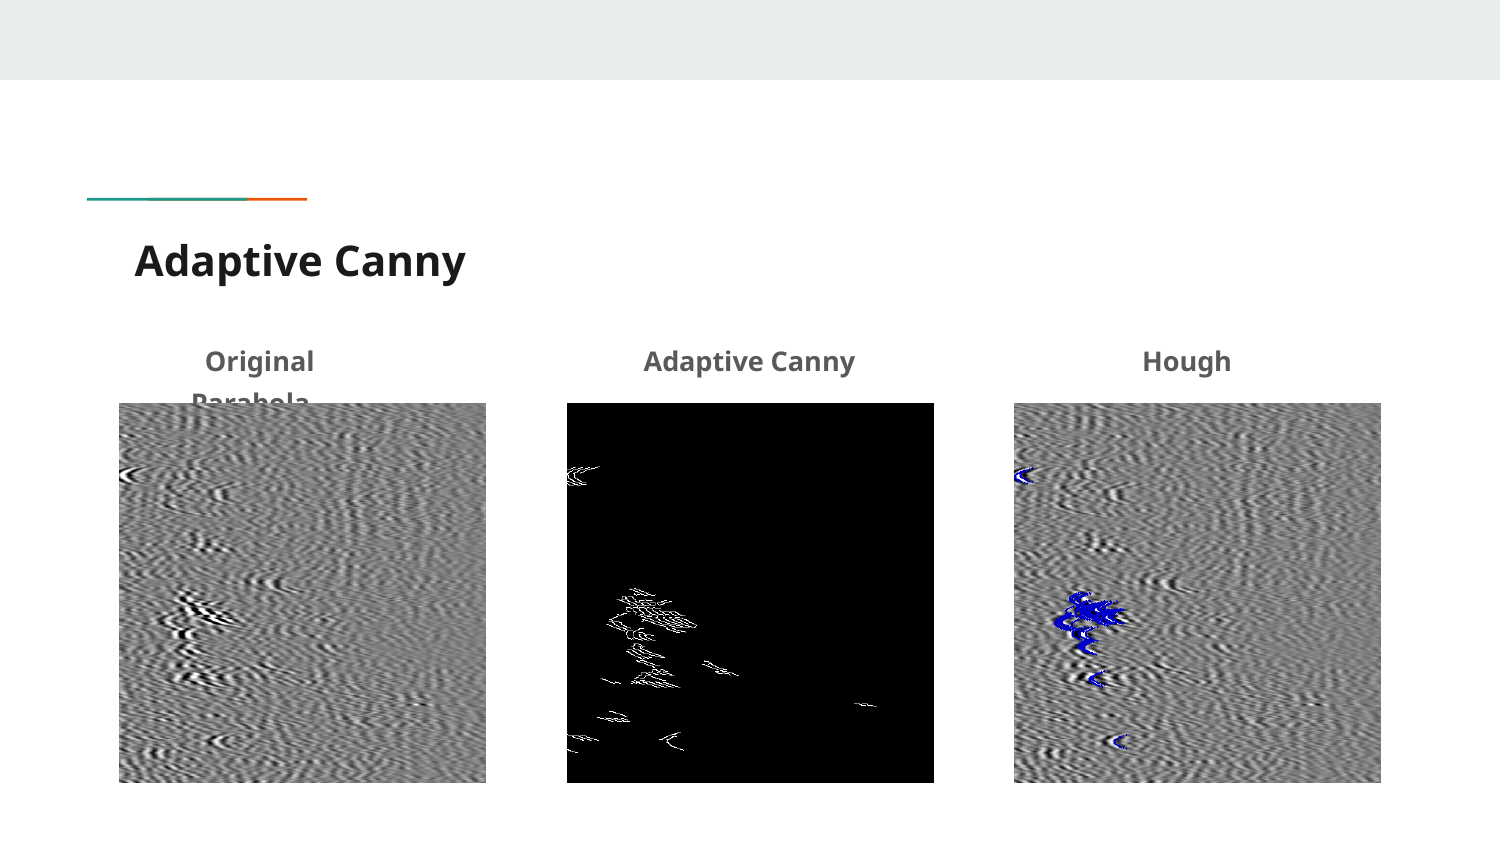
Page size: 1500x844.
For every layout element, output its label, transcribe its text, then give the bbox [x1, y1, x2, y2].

list Original Adaptive Canny Hough Parabola [100, 260, 1363, 668]
title Adaptive Canny [119, 216, 1381, 305]
picture [119, 403, 487, 783]
picture [566, 403, 934, 783]
picture [1014, 403, 1382, 783]
